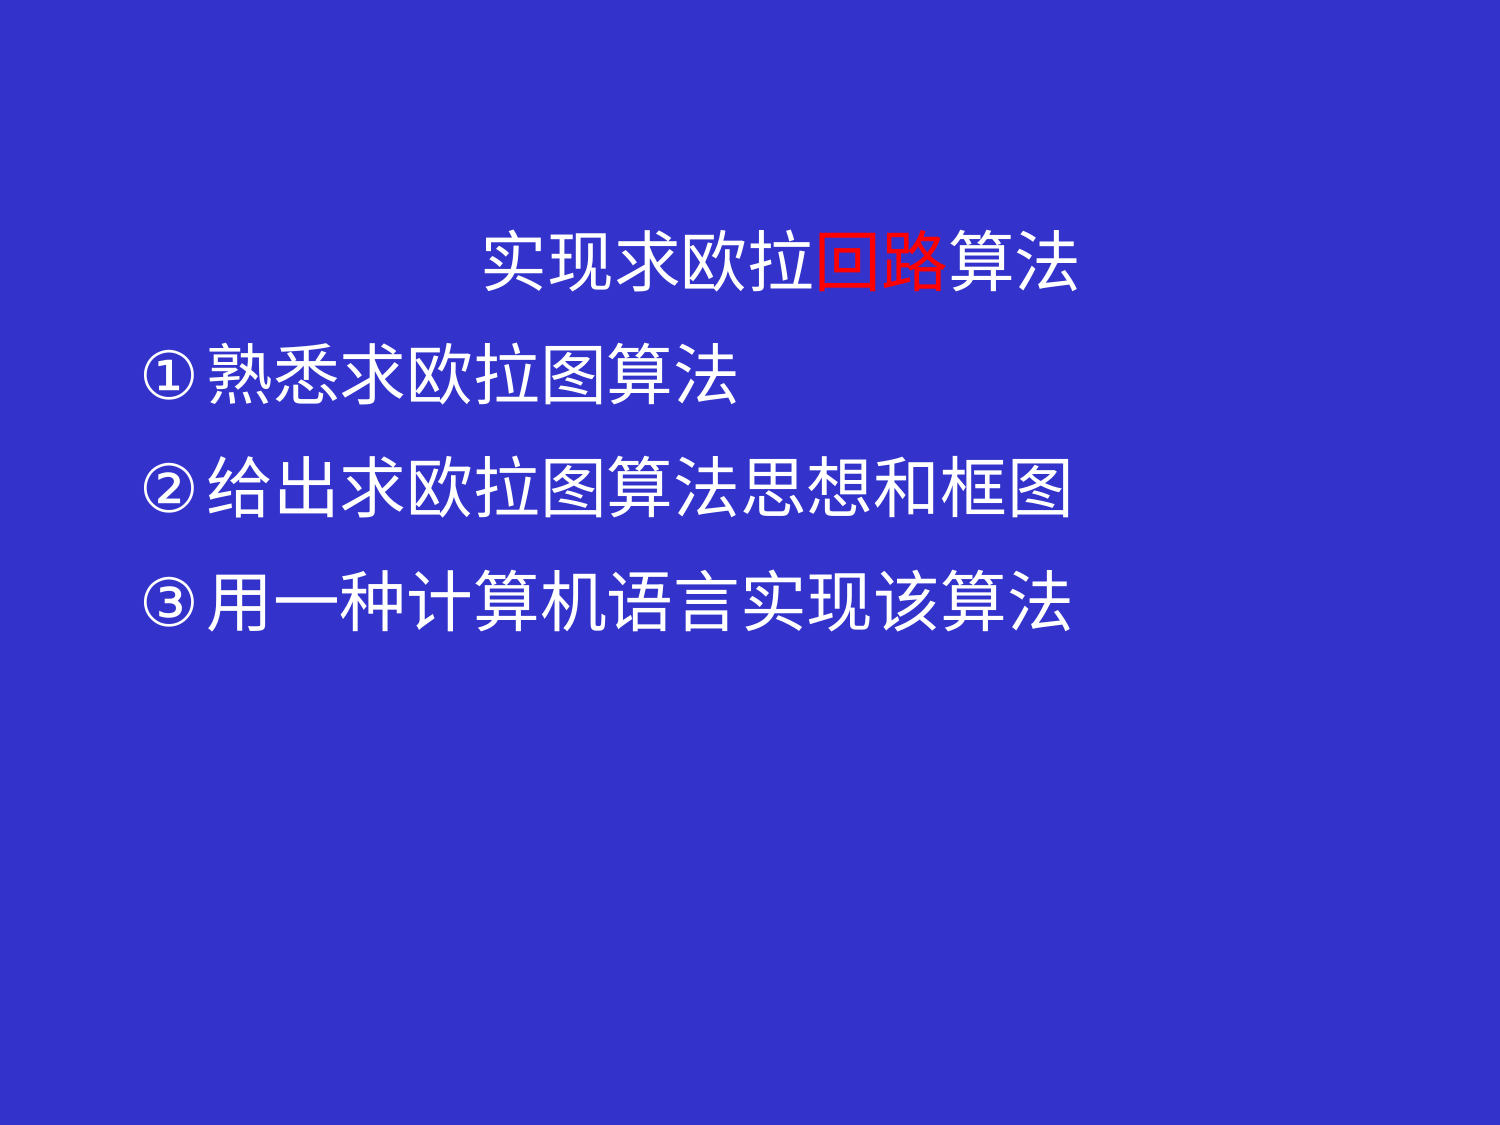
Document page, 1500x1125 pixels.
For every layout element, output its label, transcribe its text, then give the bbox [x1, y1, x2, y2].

text_box 实现求欧拉回路算法 熟悉求欧拉图算法 给出求欧拉图算法思想和框图 用一种计算机语言实现该算法 [125, 212, 1438, 874]
